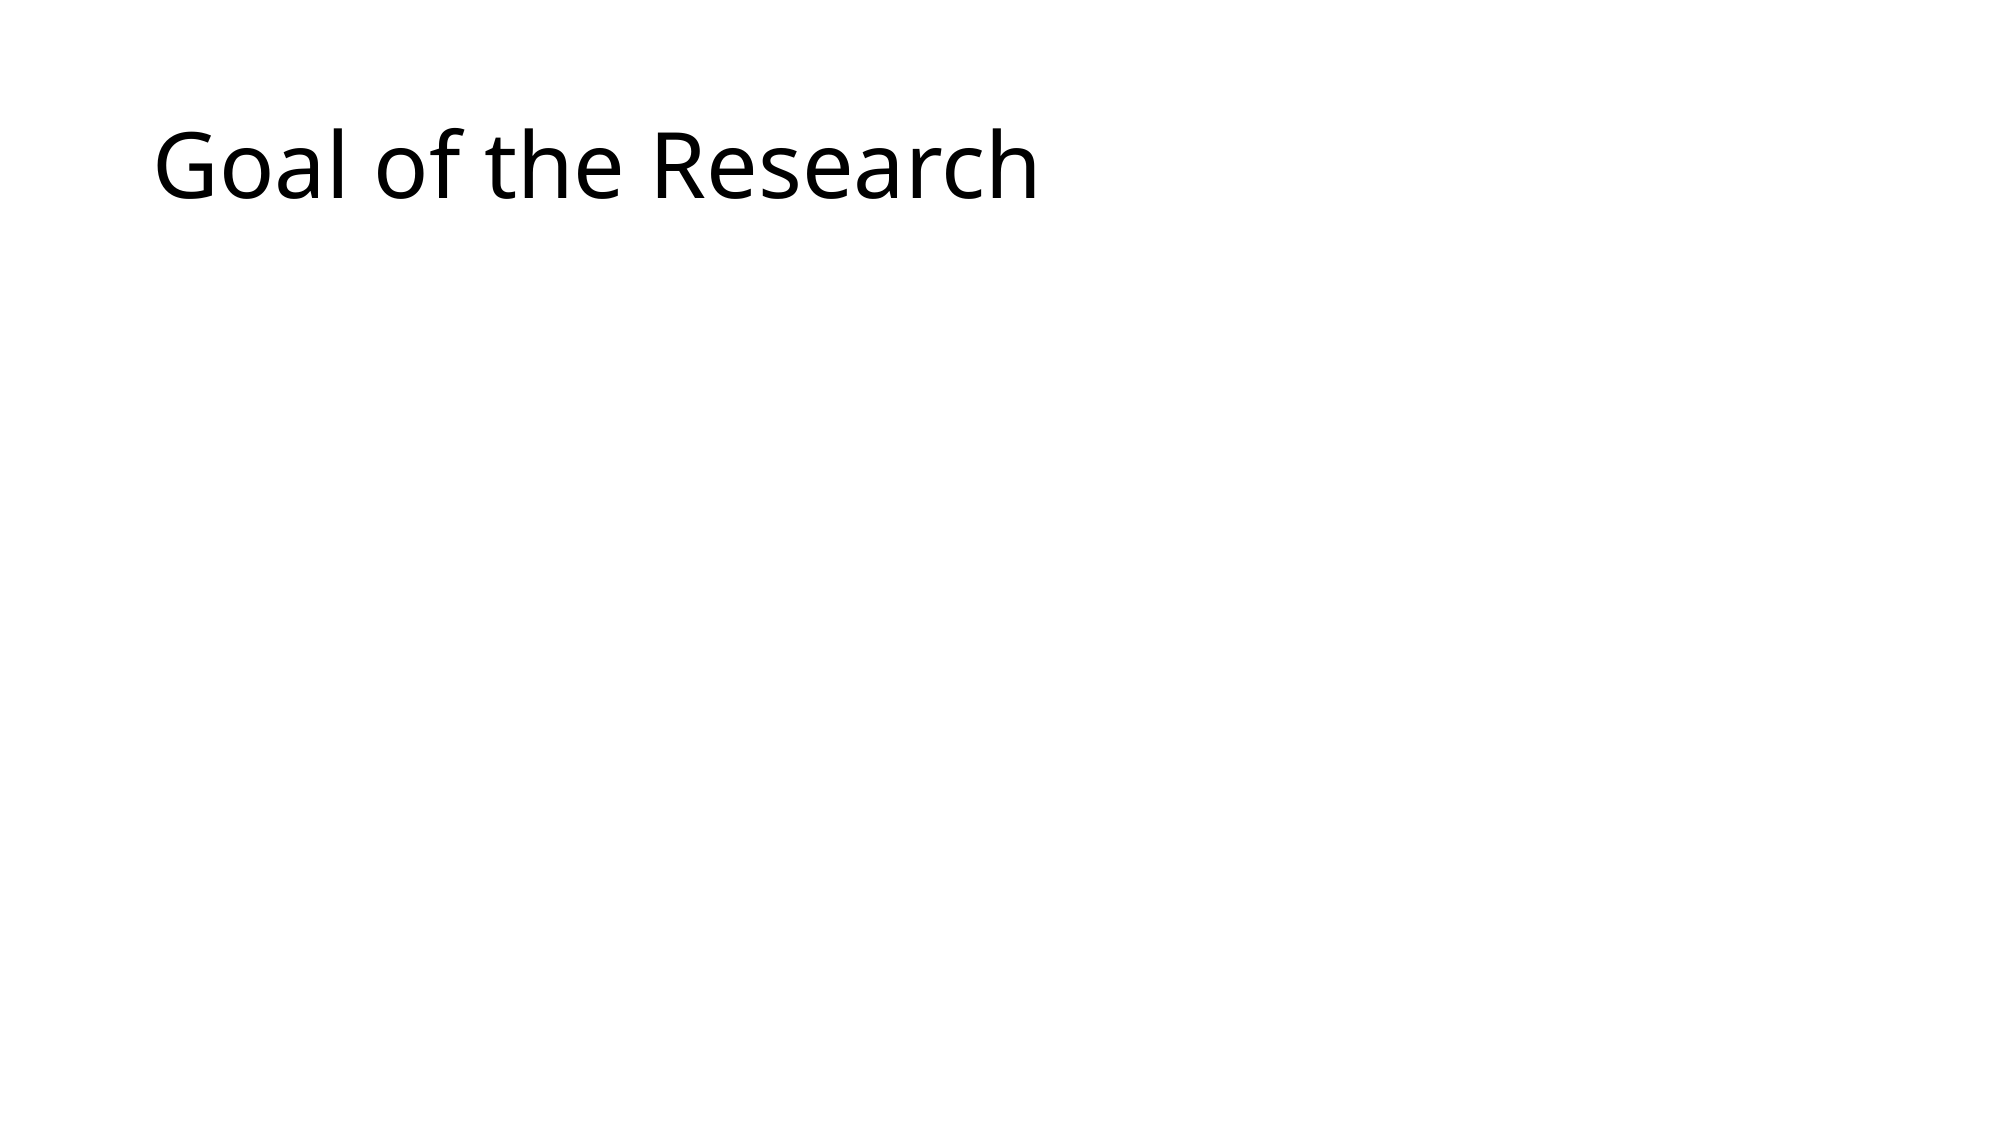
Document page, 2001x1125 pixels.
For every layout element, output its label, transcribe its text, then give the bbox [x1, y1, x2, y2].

title Goal of the Research [137, 59, 1863, 278]
